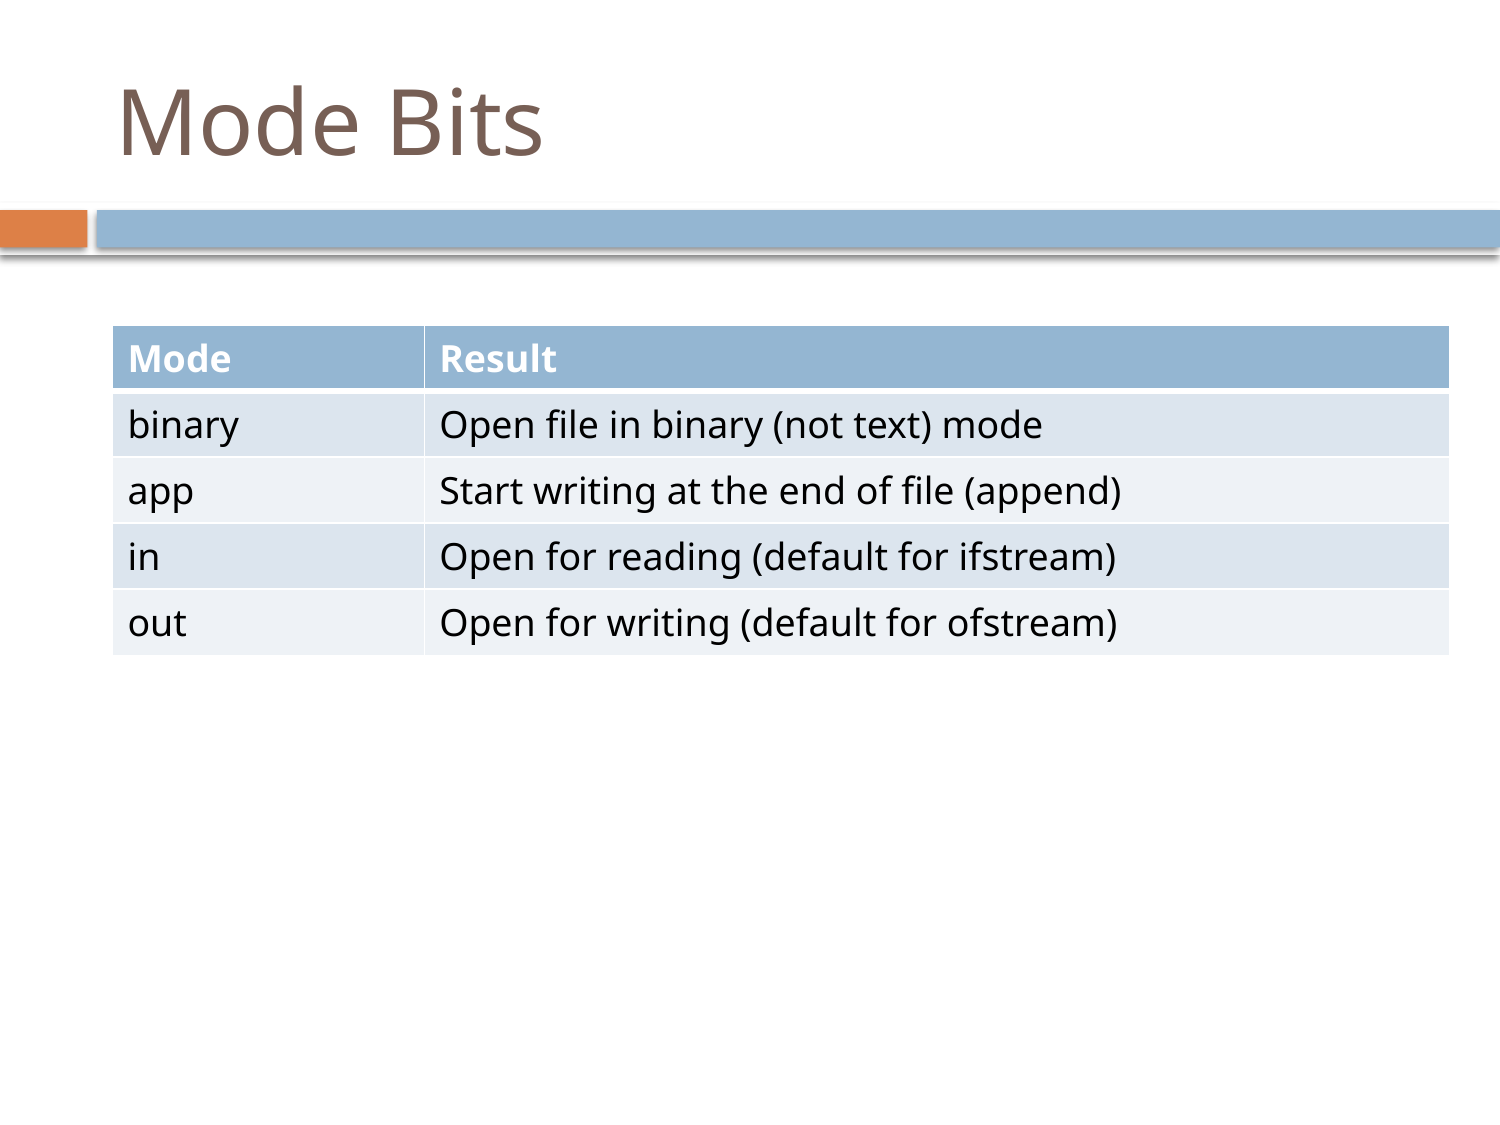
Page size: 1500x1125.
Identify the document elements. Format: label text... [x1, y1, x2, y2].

table_cell Open for writing (default for ofstream) [425, 590, 1449, 655]
table_cell in [113, 524, 424, 588]
table_cell binary [113, 394, 424, 456]
table_cell Start writing at the end of file (append) [425, 458, 1449, 522]
table_cell app [113, 458, 424, 522]
table_header Mode [113, 326, 424, 388]
title Mode Bits [100, 37, 1438, 200]
table_cell Open file in binary (not text) mode [425, 394, 1449, 456]
table_header Result [425, 326, 1449, 388]
table_cell out [113, 590, 424, 655]
table_cell Open for reading (default for ifstream) [425, 524, 1449, 588]
